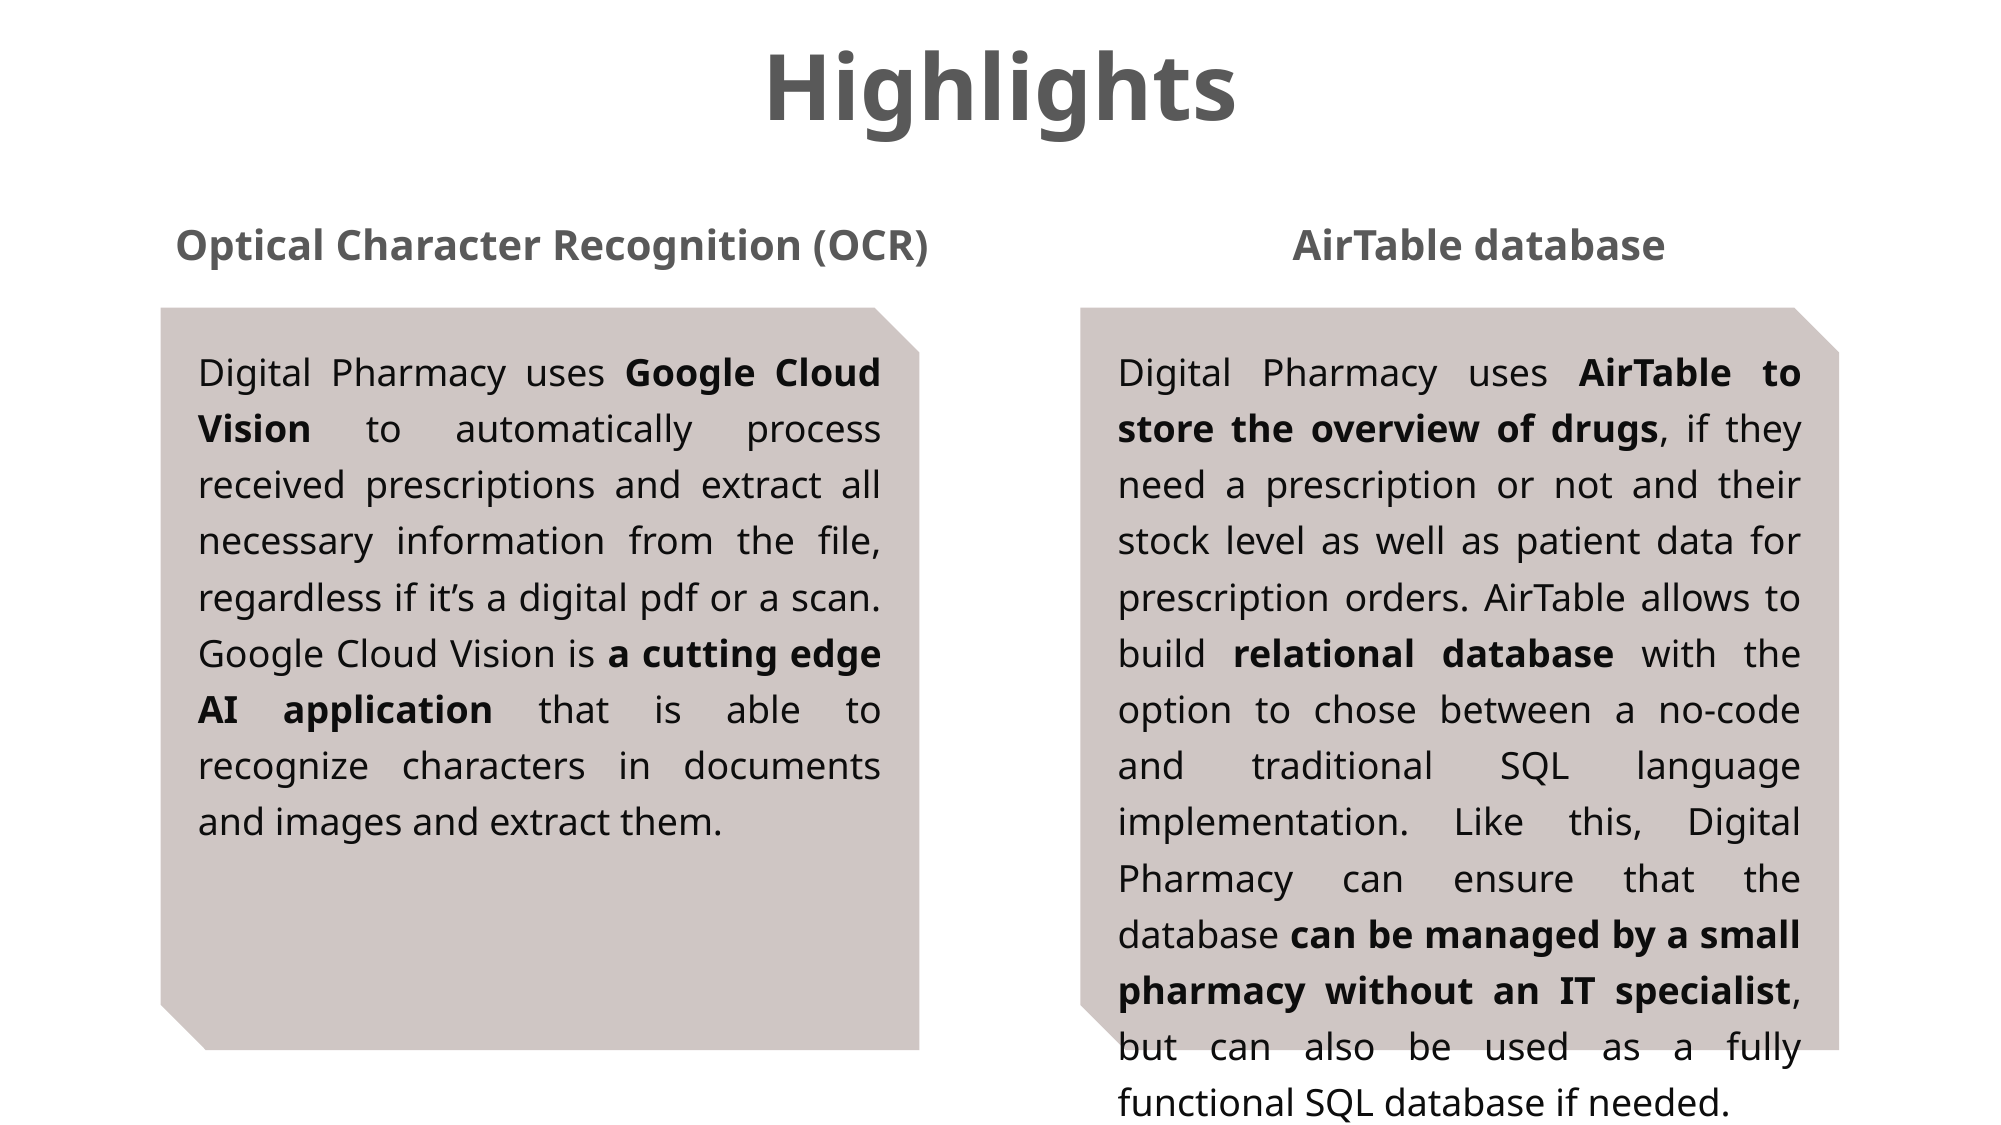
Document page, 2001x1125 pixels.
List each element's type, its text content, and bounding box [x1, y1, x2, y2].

text_box Digital Pharmacy uses AirTable to store the overview of drugs, if they need a prescription or not and their stock level as well as patient data for prescription orders. AirTable allows to build relational database with the option to chose between a no-code and traditional SQL language implementation. Like this, Digital Pharmacy can ensure that the database can be managed by a small pharmacy without an IT specialist, but can also be used as a fully functional SQL database if needed. [1079, 306, 1841, 1052]
text_box AirTable database [1104, 211, 1855, 276]
text_box Digital Pharmacy uses Google Cloud Vision to automatically process received prescriptions and extract all necessary information from the file, regardless if it’s a digital pdf or a scan. Google Cloud Vision is a cutting edge AI application that is able to recognize characters in documents and images and extract them. [159, 306, 921, 1052]
text_box Optical Character Recognition (OCR) [145, 211, 959, 276]
title Highlights [0, 0, 2000, 182]
